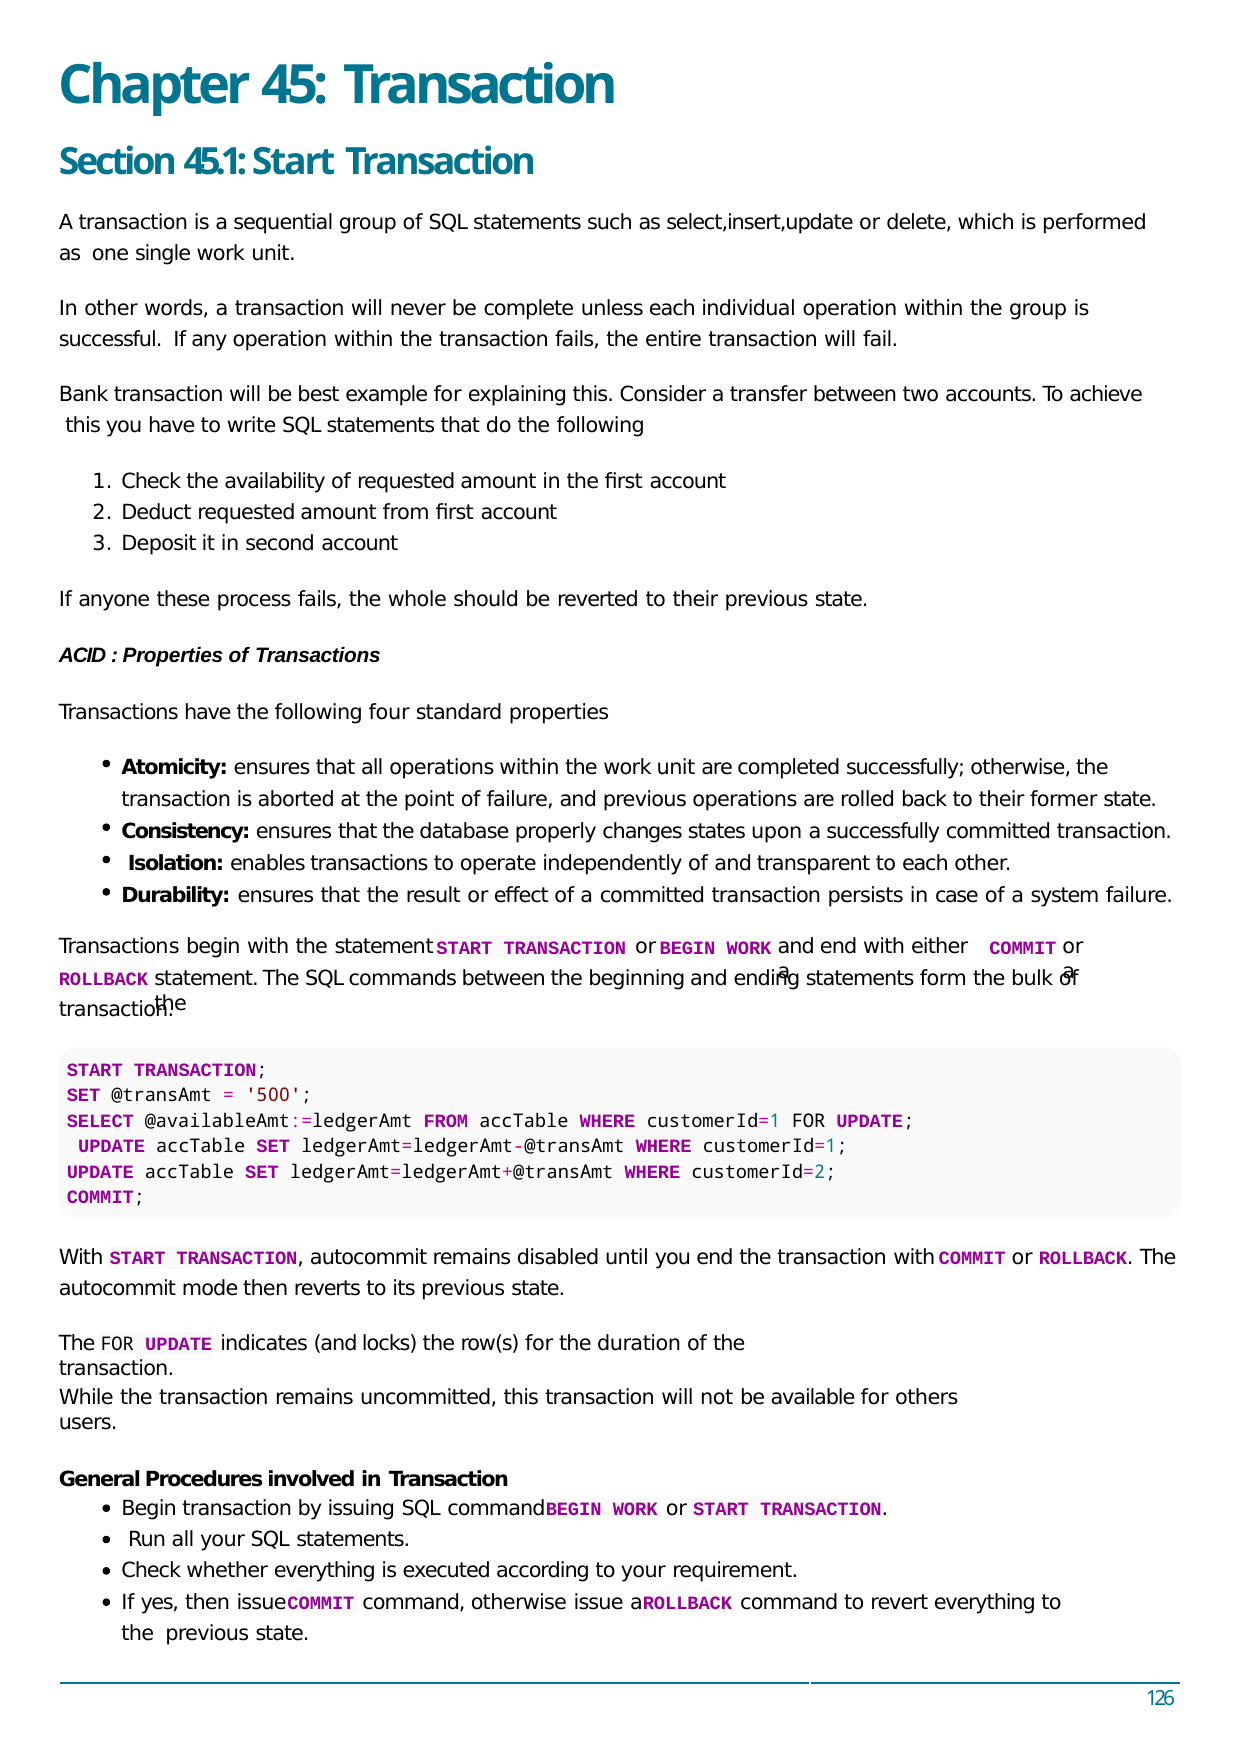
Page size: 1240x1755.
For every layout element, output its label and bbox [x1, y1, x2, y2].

text_box [102, 1504, 111, 1512]
text_box [938, 1241, 1178, 1269]
text_box [119, 1554, 1099, 1645]
text_box [56, 1241, 936, 1269]
text_box [102, 1535, 111, 1544]
text_box [56, 1327, 862, 1380]
text_box [56, 931, 1182, 1218]
text_box [56, 1272, 567, 1300]
text_box [56, 1381, 1013, 1551]
text_box [989, 936, 1059, 958]
text_box [56, 931, 657, 959]
title [56, 47, 698, 135]
text_box [56, 135, 1181, 907]
text_box [102, 1598, 111, 1606]
text_box [59, 1682, 1181, 1711]
text_box [102, 1567, 111, 1575]
